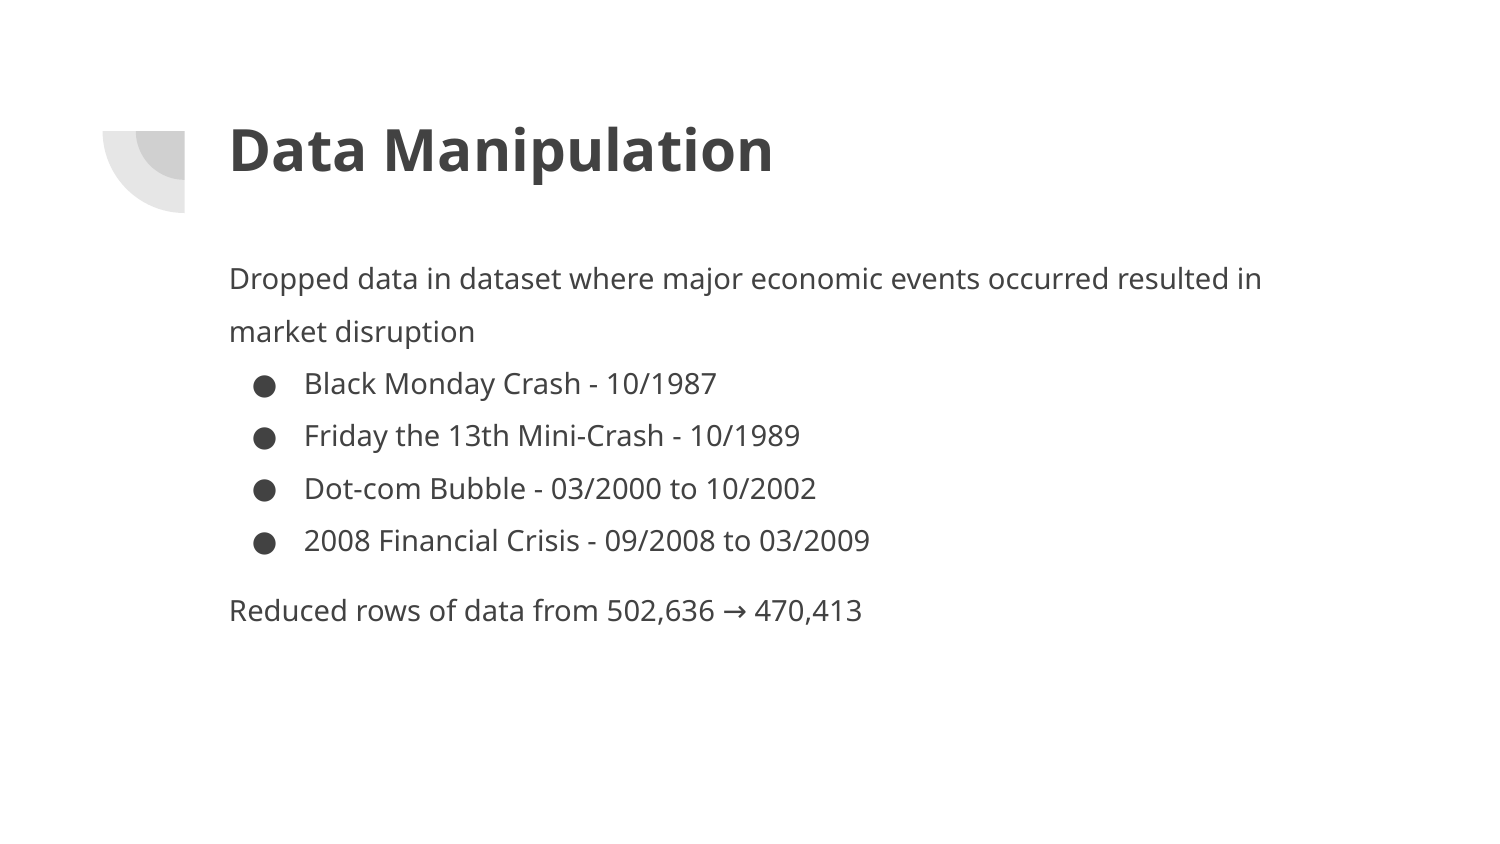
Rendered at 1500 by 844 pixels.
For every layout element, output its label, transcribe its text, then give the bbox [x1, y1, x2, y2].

list Dropped data in dataset where major economic events occurred resulted in market disruption Black Monday Crash - 10/1987 Friday the 13th Mini-Crash - 10/1989 Dot-com Bubble - 03/2000 to 10/2002 2008 Financial Crisis - 09/2008 to 03/2009 Reduced rows of data from 502,636 → 470,413 [213, 263, 1368, 779]
title Data Manipulation [213, 98, 1368, 263]
